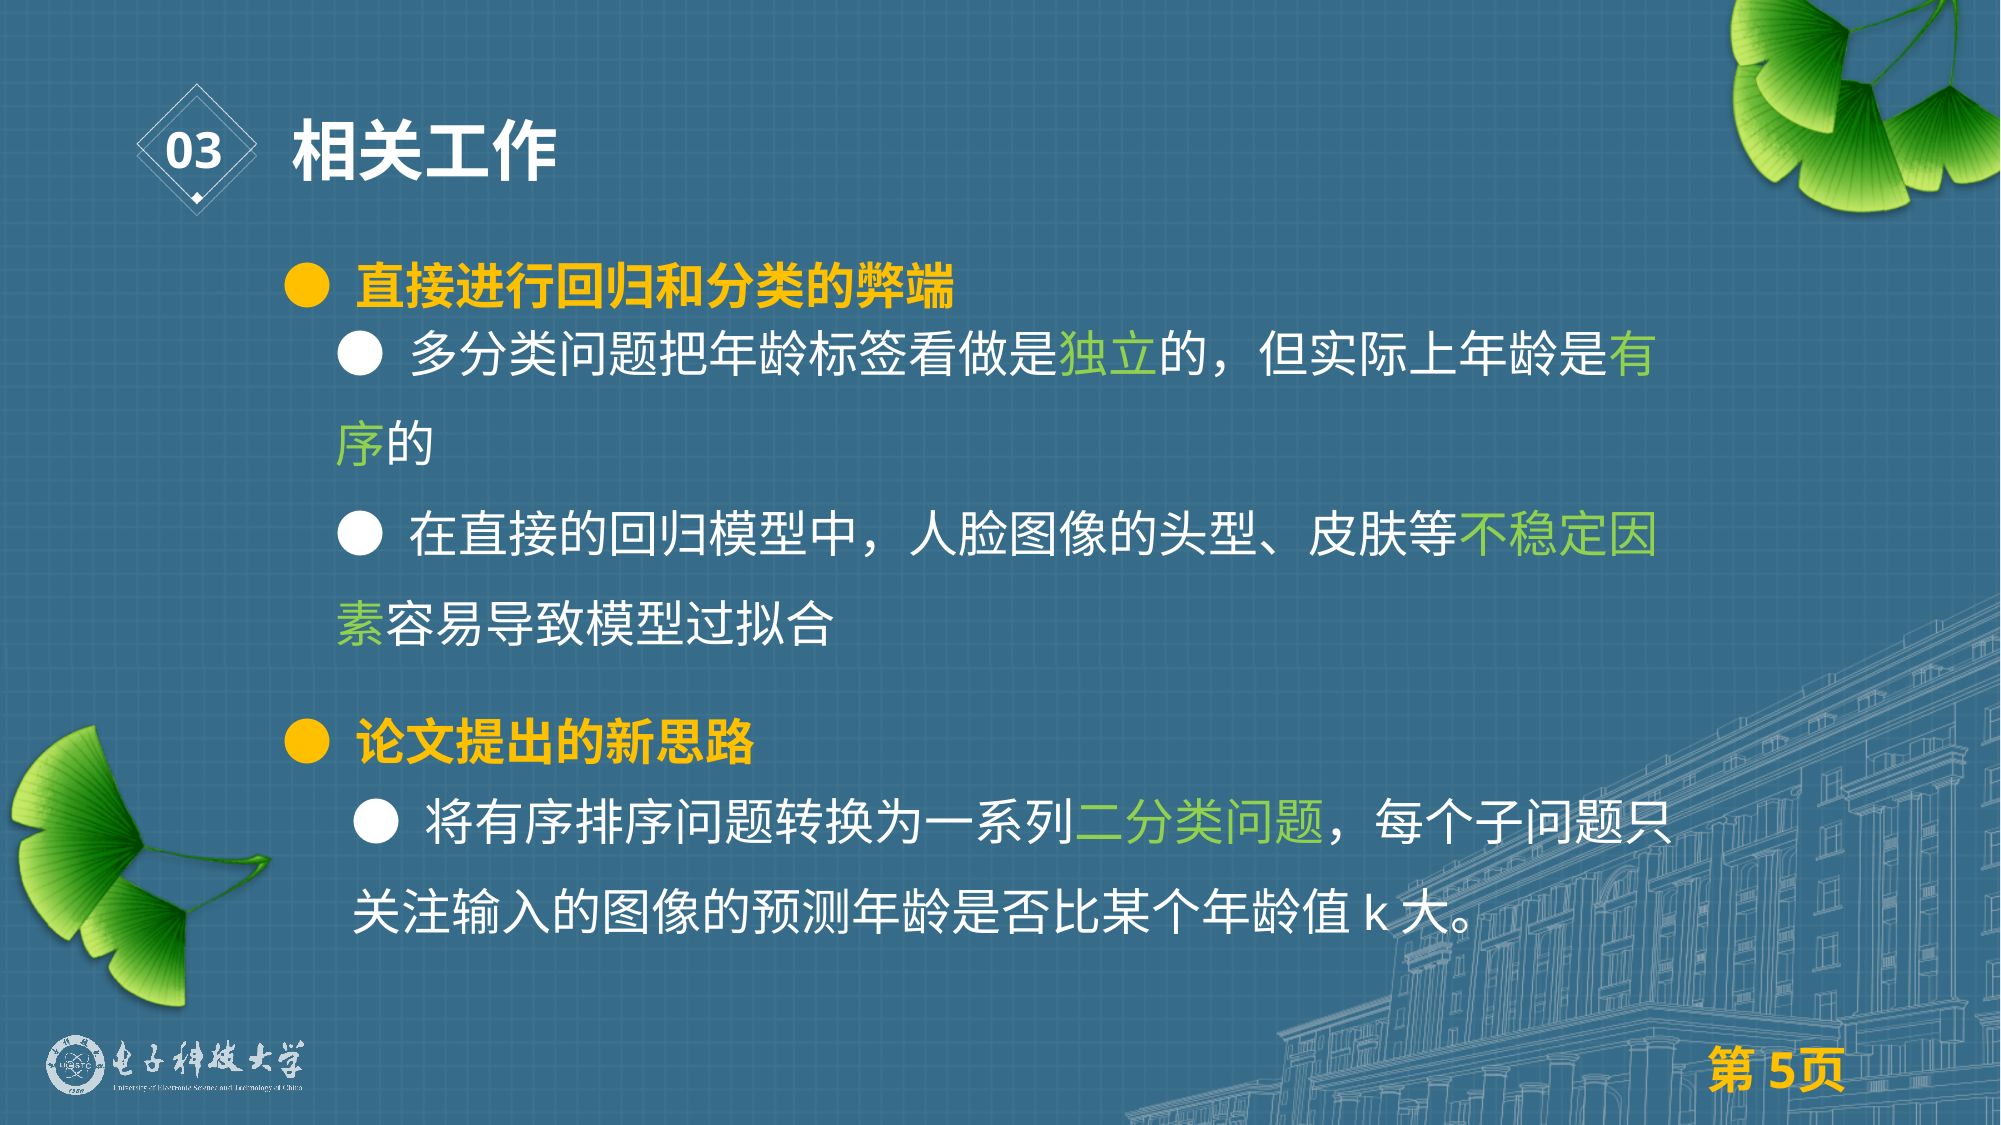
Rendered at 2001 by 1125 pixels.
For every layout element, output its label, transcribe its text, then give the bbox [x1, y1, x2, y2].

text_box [136, 83, 257, 216]
text_box 相关工作 [276, 101, 1748, 187]
text_box ● 将有序排序问题转换为一系列二分类问题，每个子问题只关注输入的图像的预测年龄是否比某个年龄值k大。 [336, 752, 1724, 948]
slide_number 5 [1412, 1042, 1863, 1103]
picture [0, 0, 2001, 1125]
text_box ● 多分类问题把年龄标签看做是独立的，但实际上年龄是有序的 ● 在直接的回归模型中，人脸图像的头型、皮肤等不稳定因素容易导致模型过拟合 [320, 285, 1708, 643]
text_box ● 直接进行回归和分类的弊端 [256, 187, 1787, 322]
text_box ● 论文提出的新思路 [256, 643, 1787, 778]
